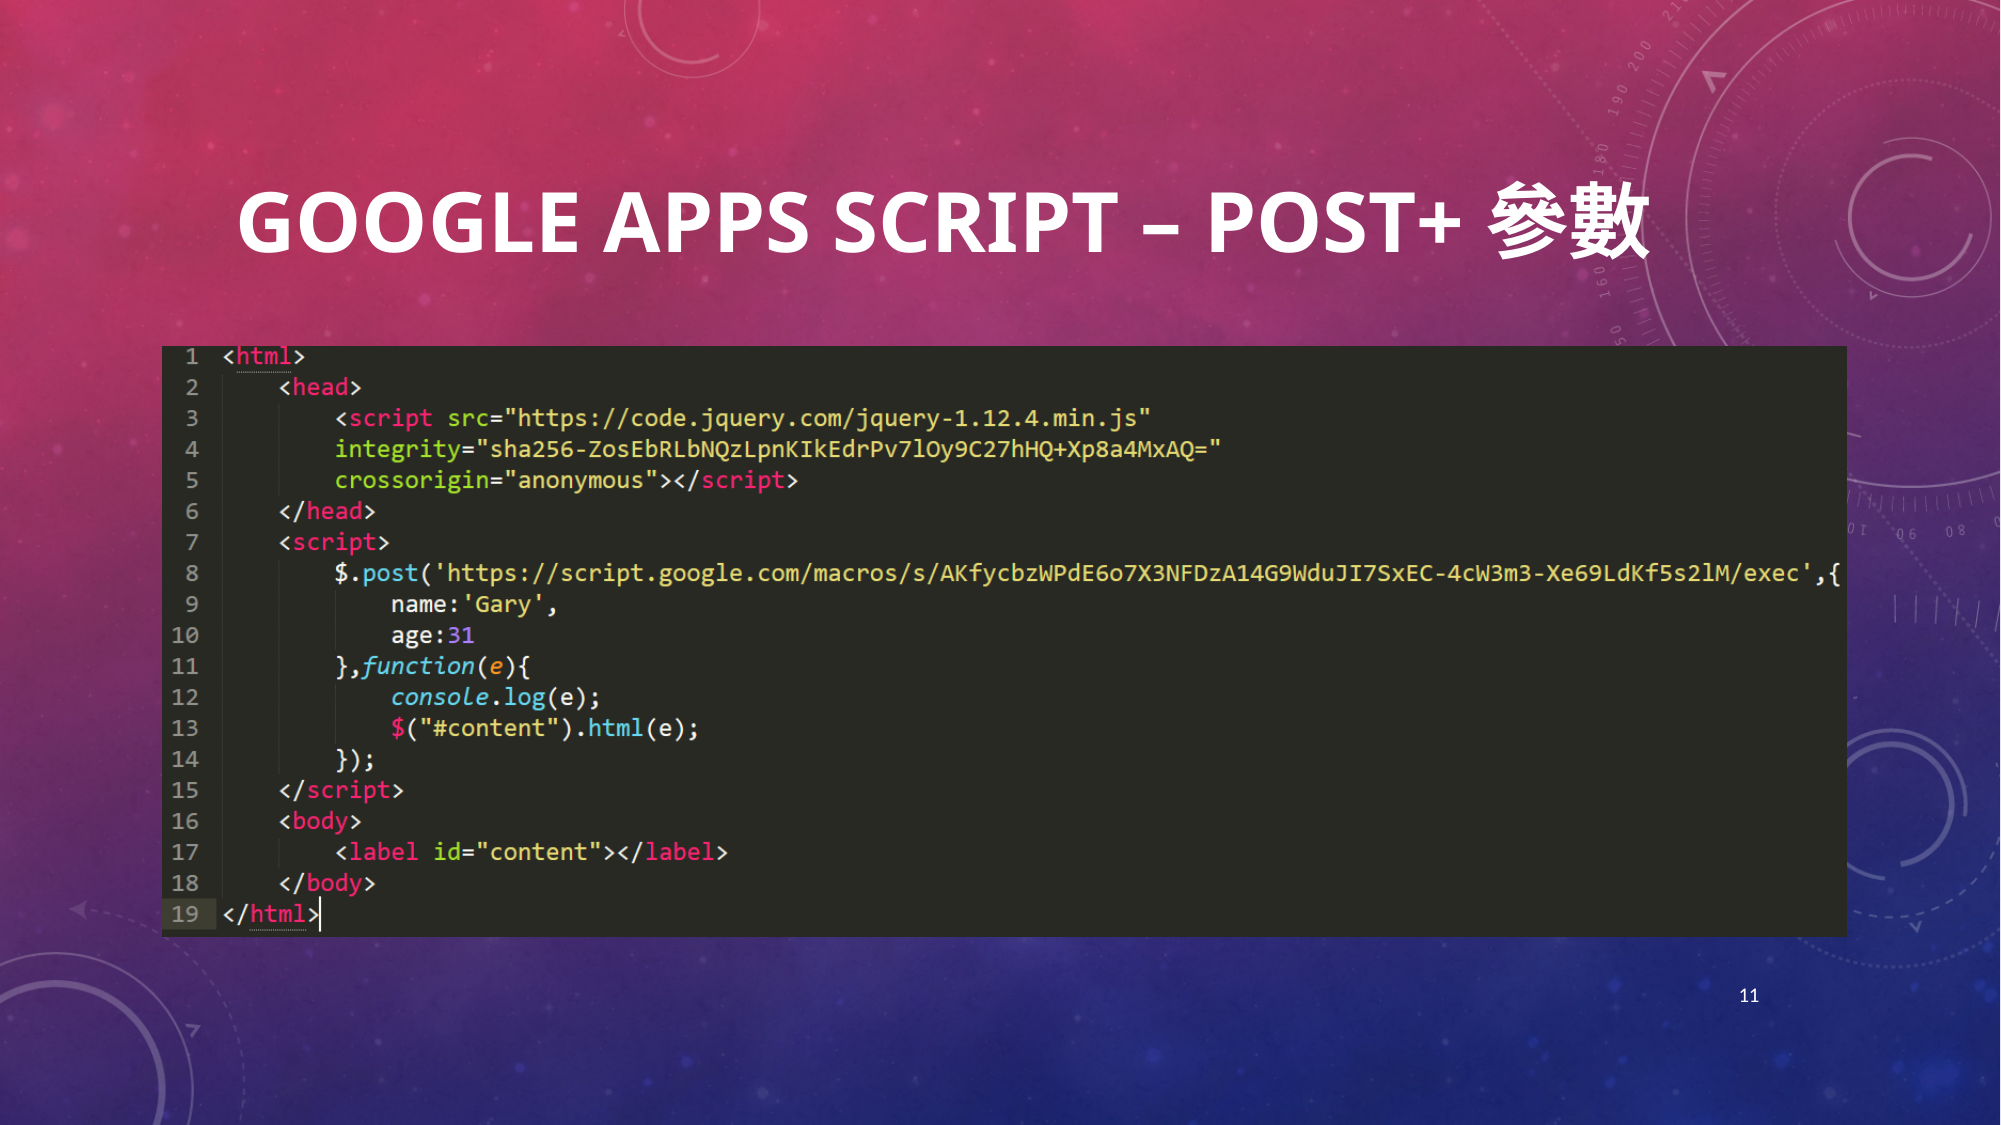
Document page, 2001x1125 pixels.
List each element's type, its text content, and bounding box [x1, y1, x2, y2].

title Google apps script – POST+參數 [112, 99, 1775, 339]
picture [0, 0, 2001, 1125]
slide_number 11 [1684, 963, 1775, 1025]
